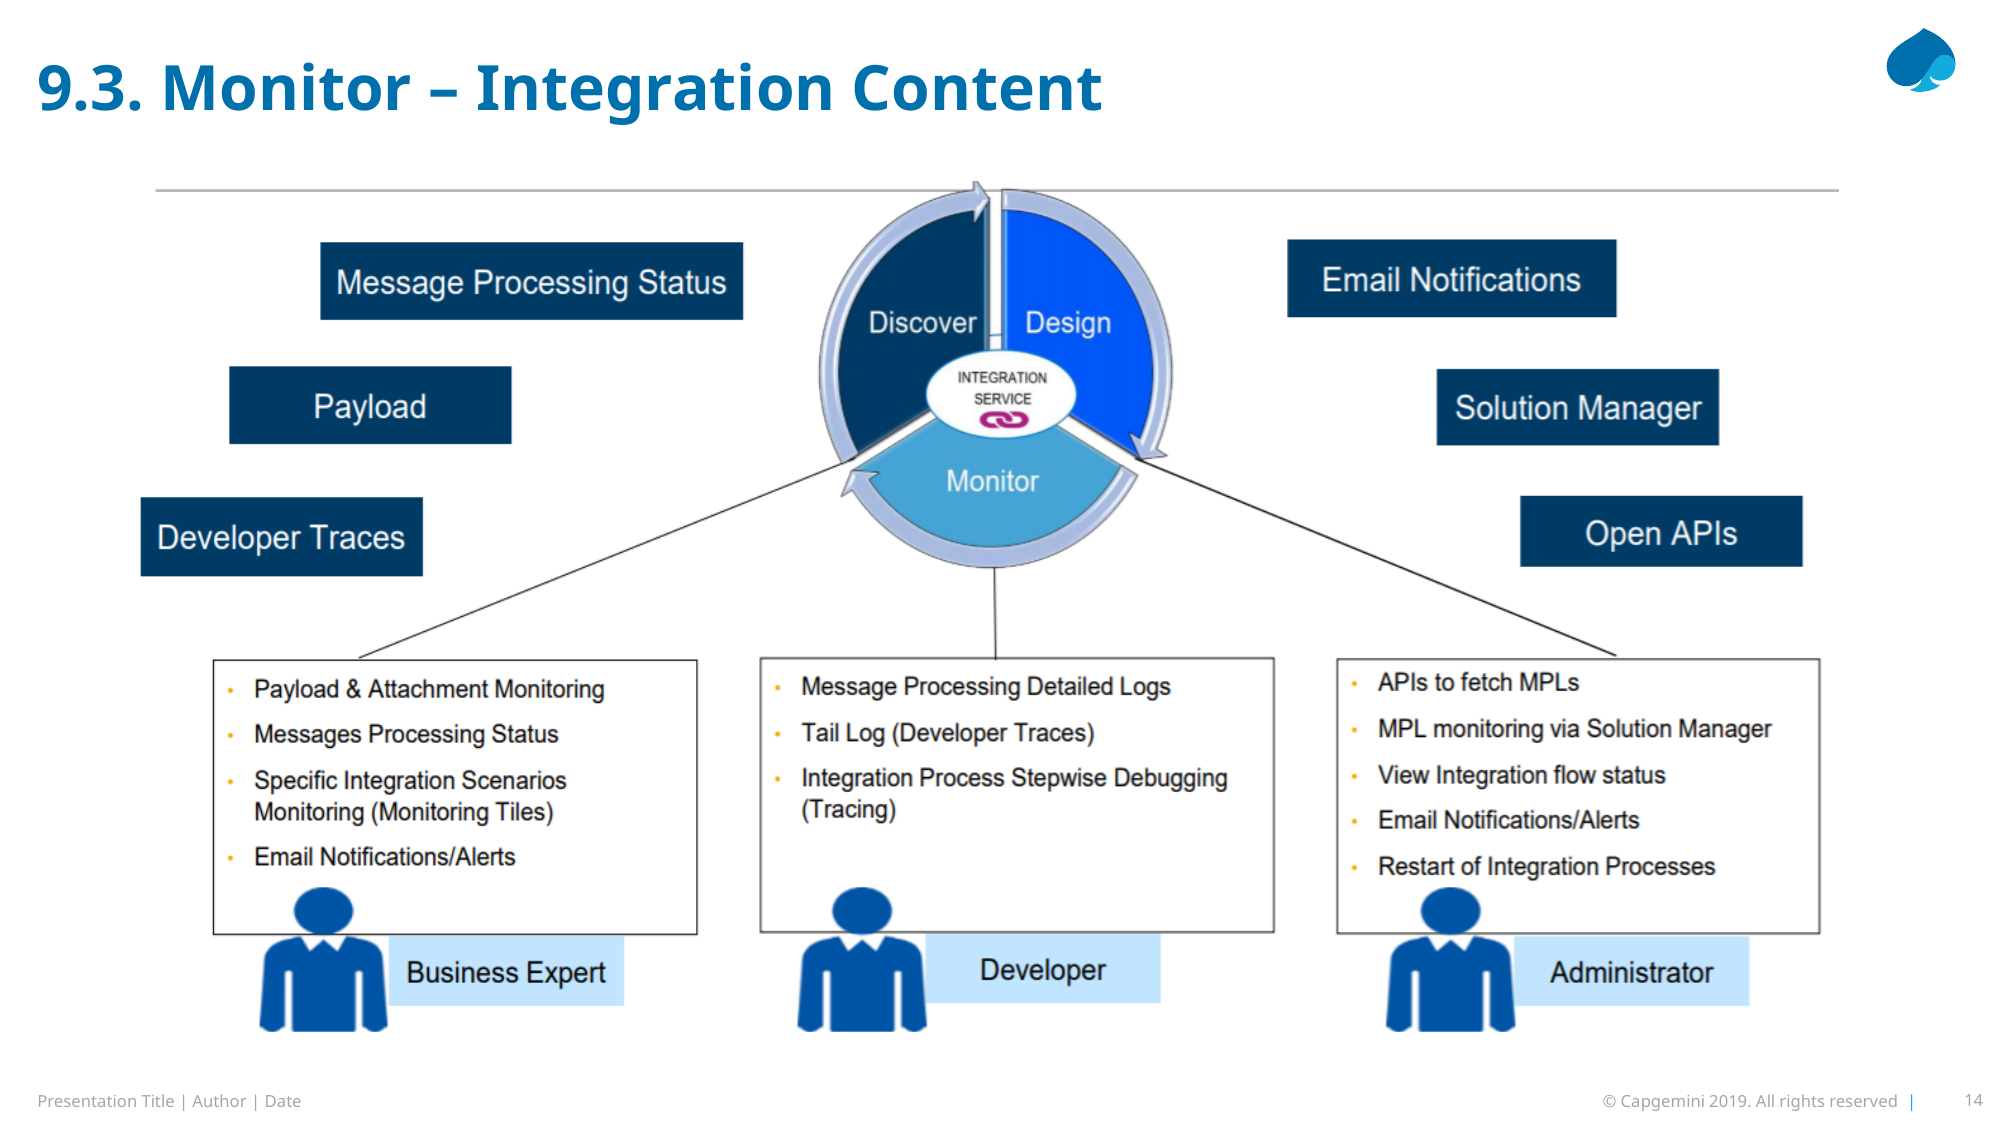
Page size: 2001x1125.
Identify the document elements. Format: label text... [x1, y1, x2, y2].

title 9.3. Monitor – Integration Content [37, 0, 1863, 182]
picture [137, 181, 1839, 1047]
